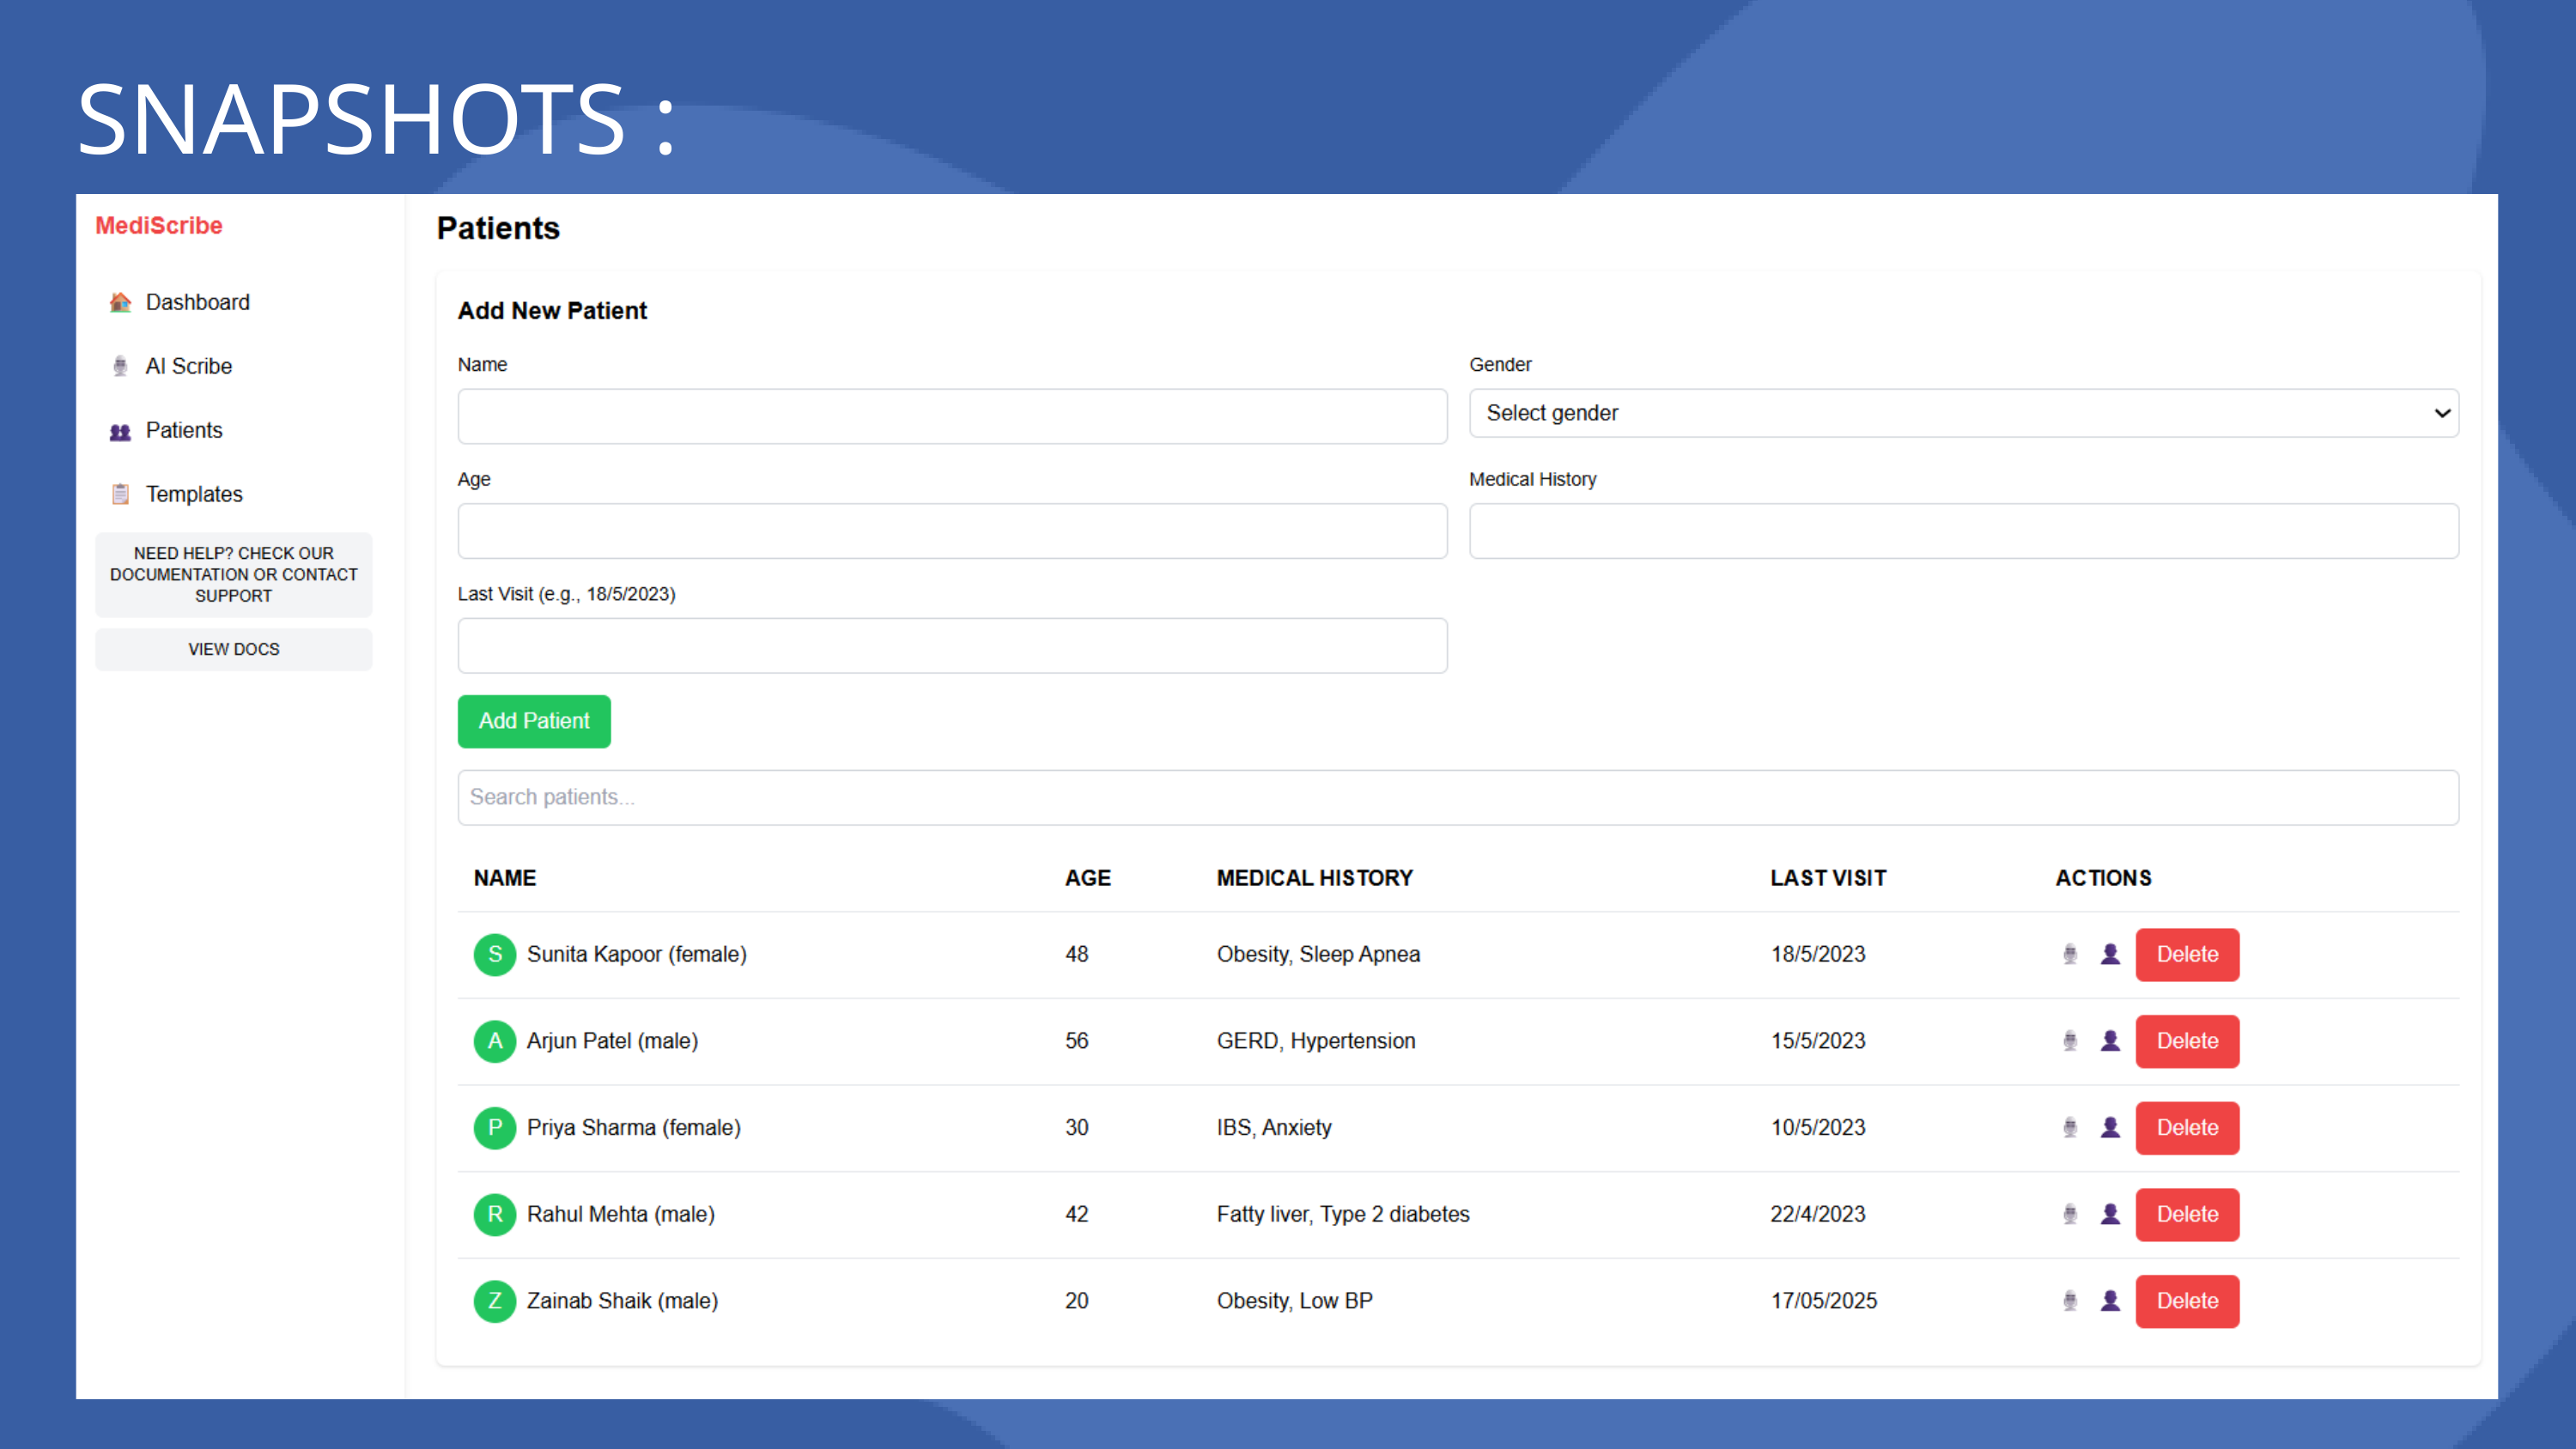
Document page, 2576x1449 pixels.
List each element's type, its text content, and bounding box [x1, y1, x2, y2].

text_box SNAPSHOTS : [76, 38, 930, 174]
text_box [319, 0, 2576, 1449]
text_box [76, 194, 2499, 1399]
